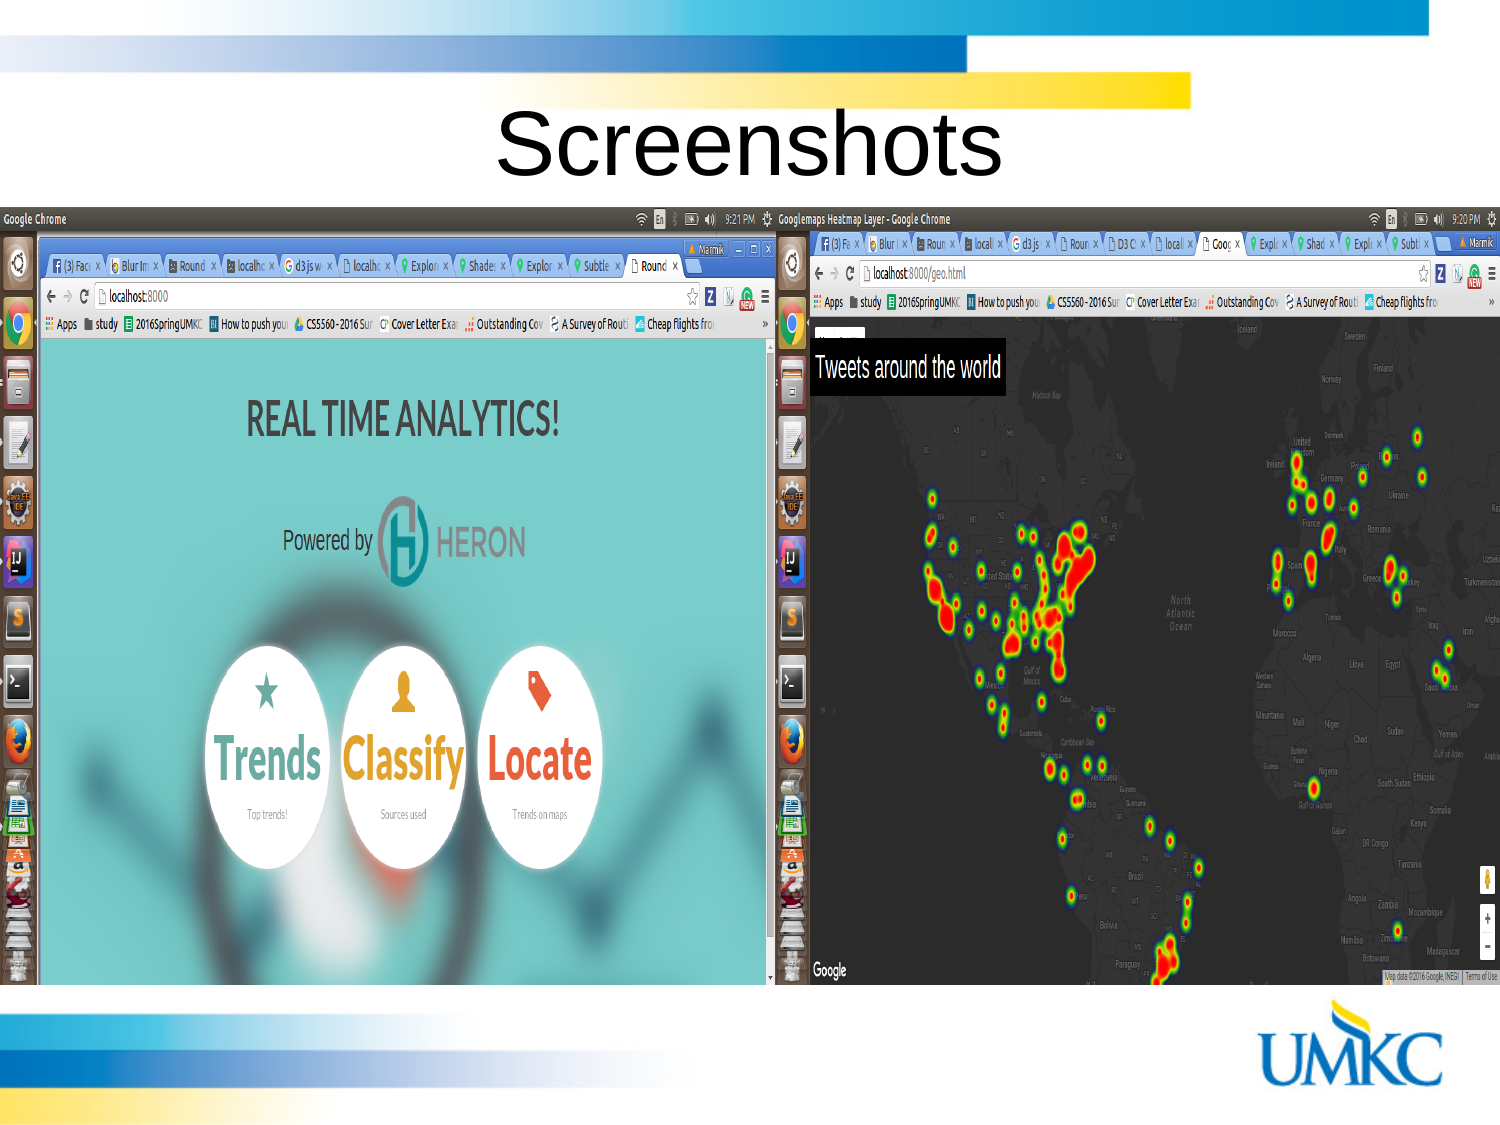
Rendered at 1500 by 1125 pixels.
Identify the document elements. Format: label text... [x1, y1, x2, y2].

picture [798, 40, 820, 45]
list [776, 207, 1500, 985]
picture [0, 0, 1500, 1125]
title Screenshots [75, 45, 1425, 206]
